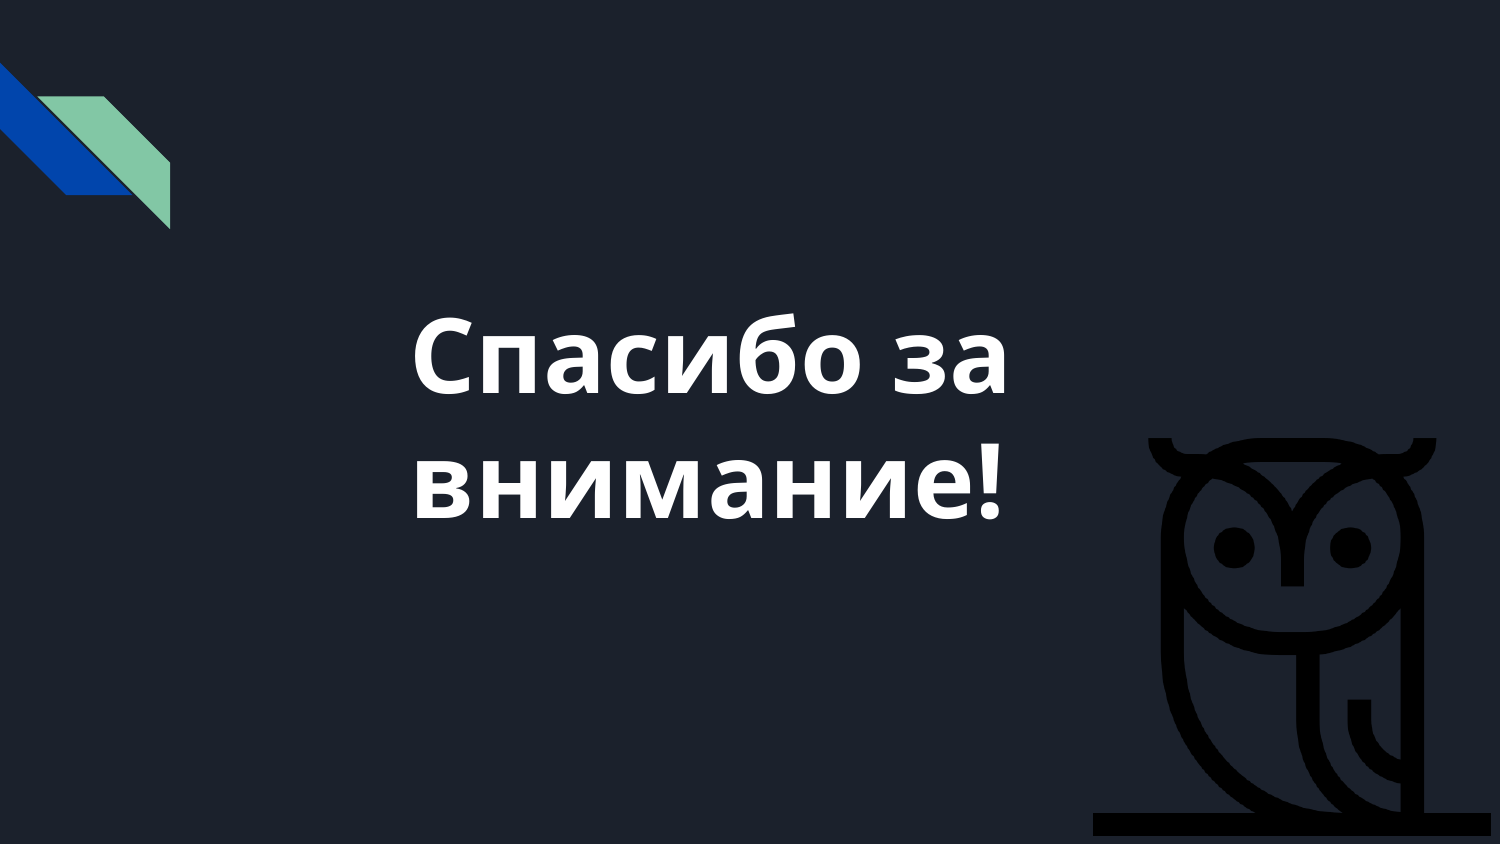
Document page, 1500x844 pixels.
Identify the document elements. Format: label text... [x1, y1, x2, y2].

picture [1093, 437, 1491, 836]
text_box Спасибо за внимание! [394, 273, 1105, 621]
